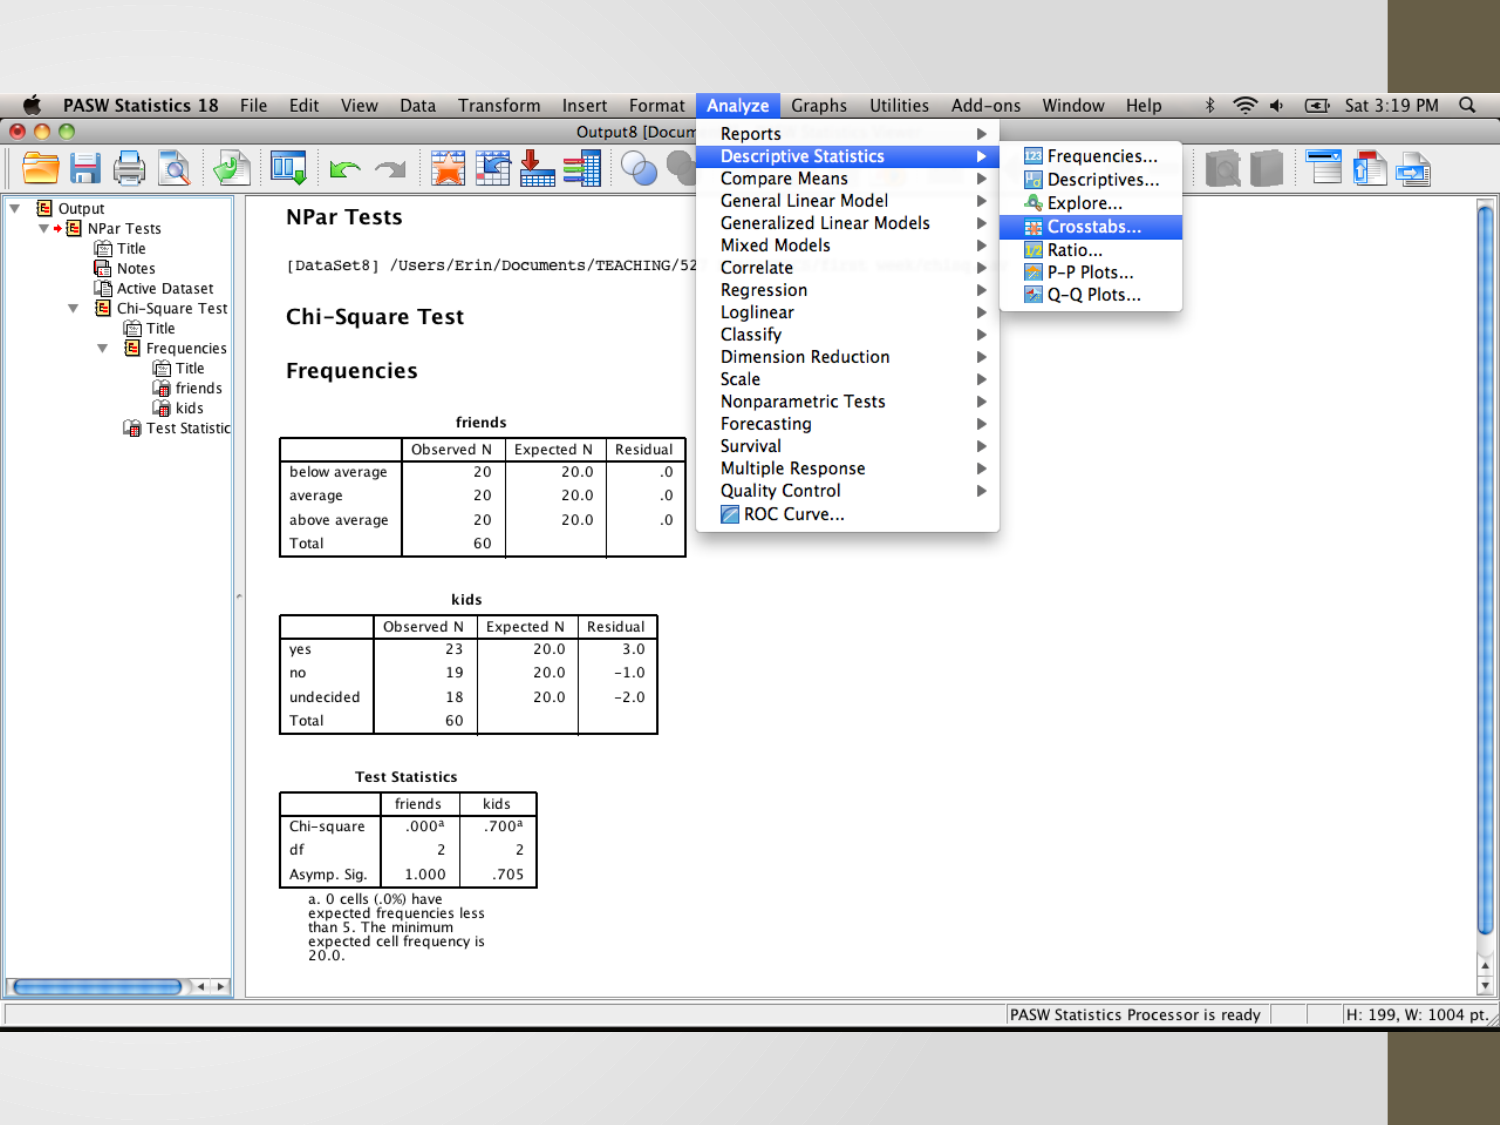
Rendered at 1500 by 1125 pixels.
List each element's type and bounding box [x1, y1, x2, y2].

picture [0, 93, 1500, 1032]
